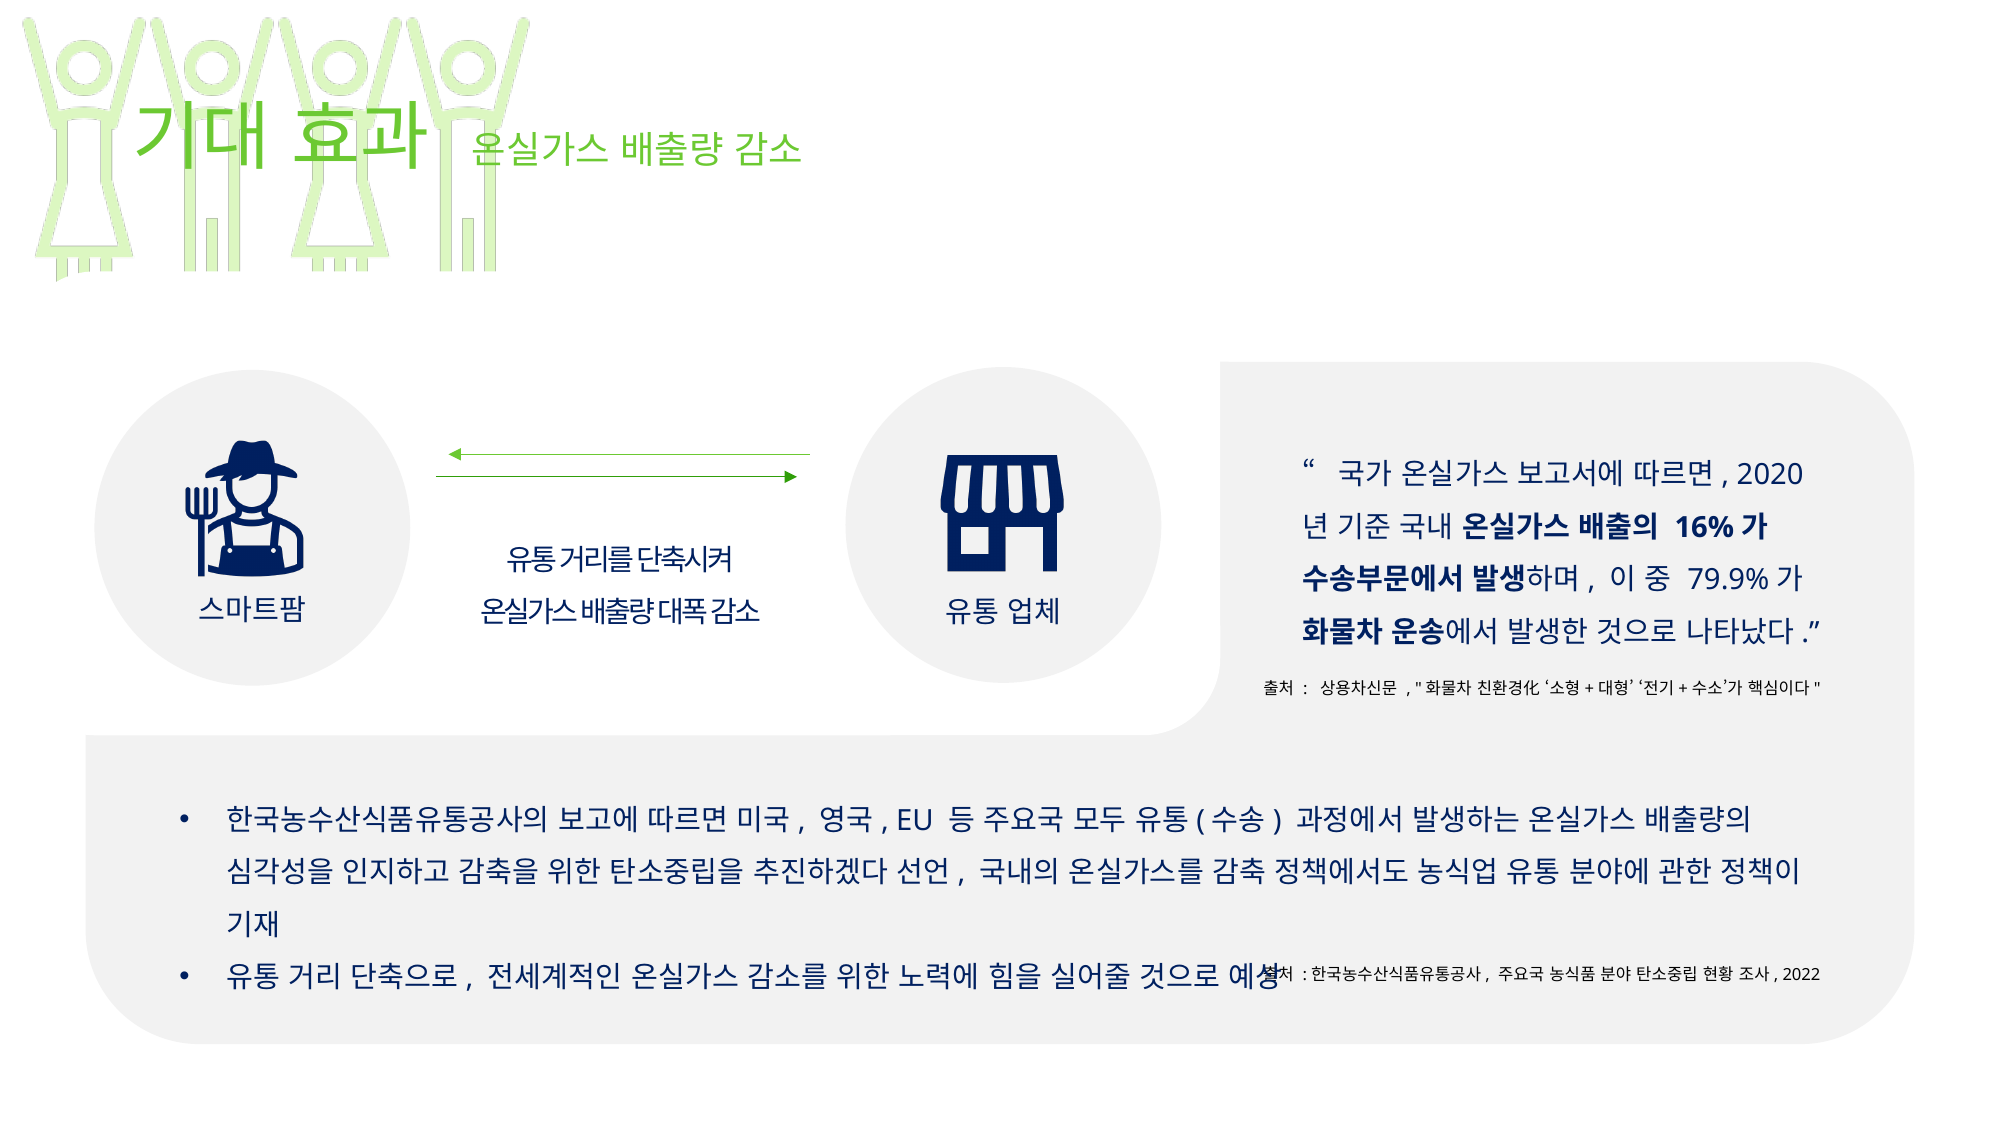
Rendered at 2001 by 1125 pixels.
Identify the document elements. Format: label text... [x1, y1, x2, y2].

text_box 한국농수산식품유통공사의 보고에 따르면 미국, 영국, EU 등 주요국 모두 유통(수송) 과정에서 발생하는 온실가스 배출량의 심각성을 인지하고 감축을 위한 탄소중립을 추진하겠다 선언, 국내의 온실가스를 감축 정책에서도 농식업 유통 분야에 관한 정책이 기재 유통 거리 단축으로, 전세계적인 온실가스 감소를 위한 노력에 힘을 실어줄 것으로 예상 [164, 776, 1858, 1001]
picture [920, 431, 1084, 595]
text_box 유통 업체 [915, 586, 1092, 636]
text_box 스마트팜 [164, 584, 342, 634]
text_box 출처 : 상용차신문 , "화물차 친환경化 ‘소형+대형’ ‘전기+수소’가 핵심이다" [987, 670, 1836, 706]
text_box “국가 온실가스 보고서에 따르면, 2020년 기준 국내 온실가스 배출의 16%가 수송부문에서 발생하며, 이 중 79.9%가 화물차 운송에서 발생한 것으로 나타났다.” [1287, 430, 1836, 656]
text_box [844, 365, 1163, 684]
text_box 내용 [84, 360, 1916, 1046]
picture [12, 0, 546, 589]
text_box [16, 270, 1222, 737]
text_box 유통 거리를 단축시켜 온실가스 배출량 대폭 감소 [414, 516, 828, 637]
text_box [93, 452, 412, 687]
text_box 기대 효과 온실가스 배출량 감소 [546, 80, 1659, 186]
